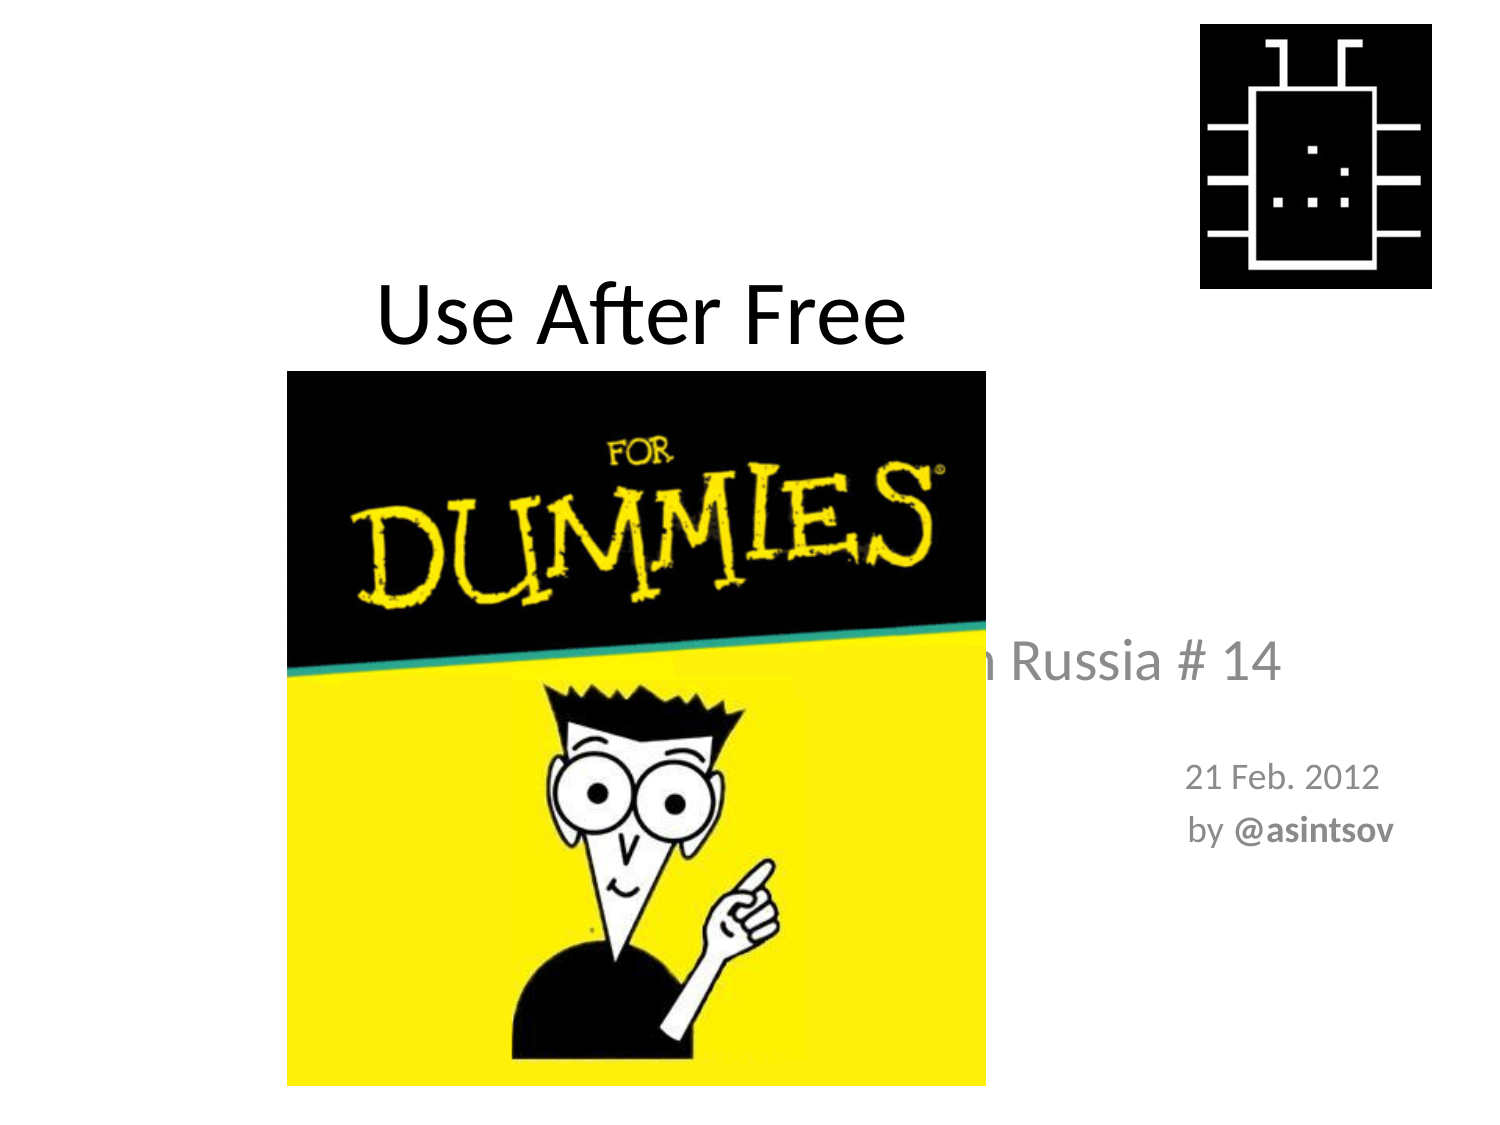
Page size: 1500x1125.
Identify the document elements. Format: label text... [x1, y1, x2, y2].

subtitle Defcon Russia # 14 21 Feb. 2012 by @asintsov [990, 612, 1500, 913]
picture [287, 371, 987, 1086]
picture [1199, 24, 1432, 290]
title Use After Free [4, 187, 1280, 429]
